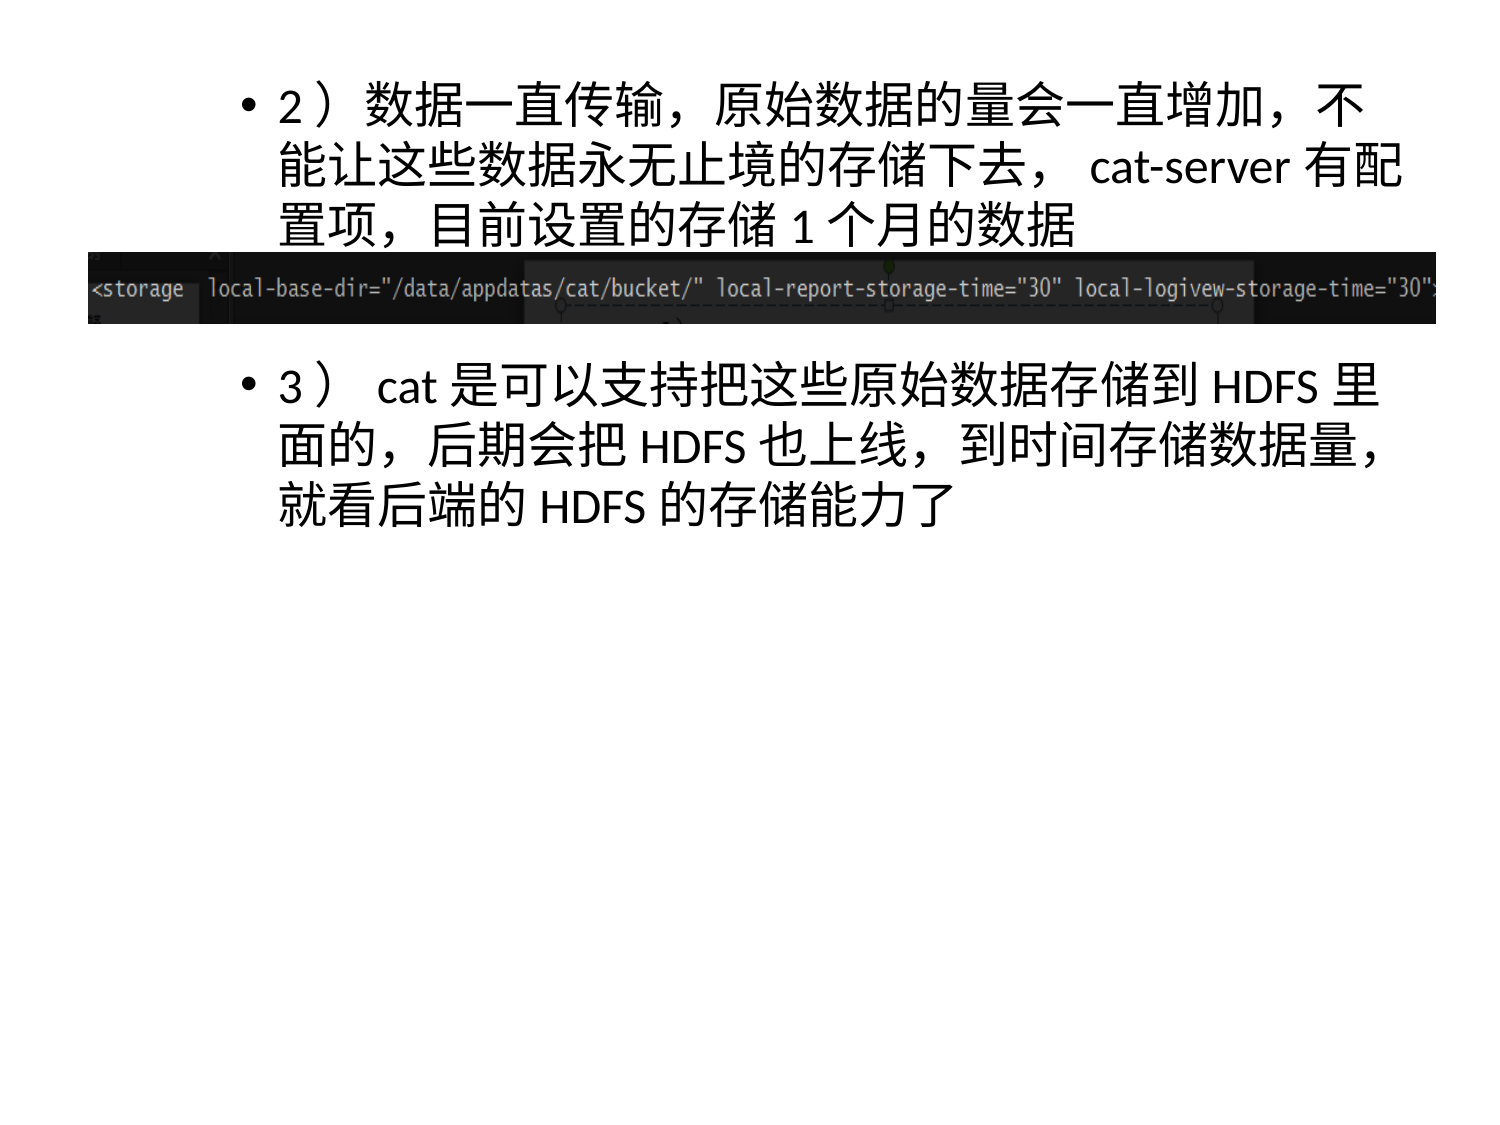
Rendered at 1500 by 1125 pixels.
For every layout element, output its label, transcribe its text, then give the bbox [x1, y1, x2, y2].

list 2）数据一直传输，原始数据的量会一直增加，不能让这些数据永无止境的存储下去，cat-server有配置项，目前设置的存储1个月的数据 3）cat是可以支持把这些原始数据存储到HDFS里面的，后期会把HDFS也上线，到时间存储数据量，就看后端的HDFS的存储能力了 [75, 66, 1425, 1005]
picture [88, 252, 1436, 324]
